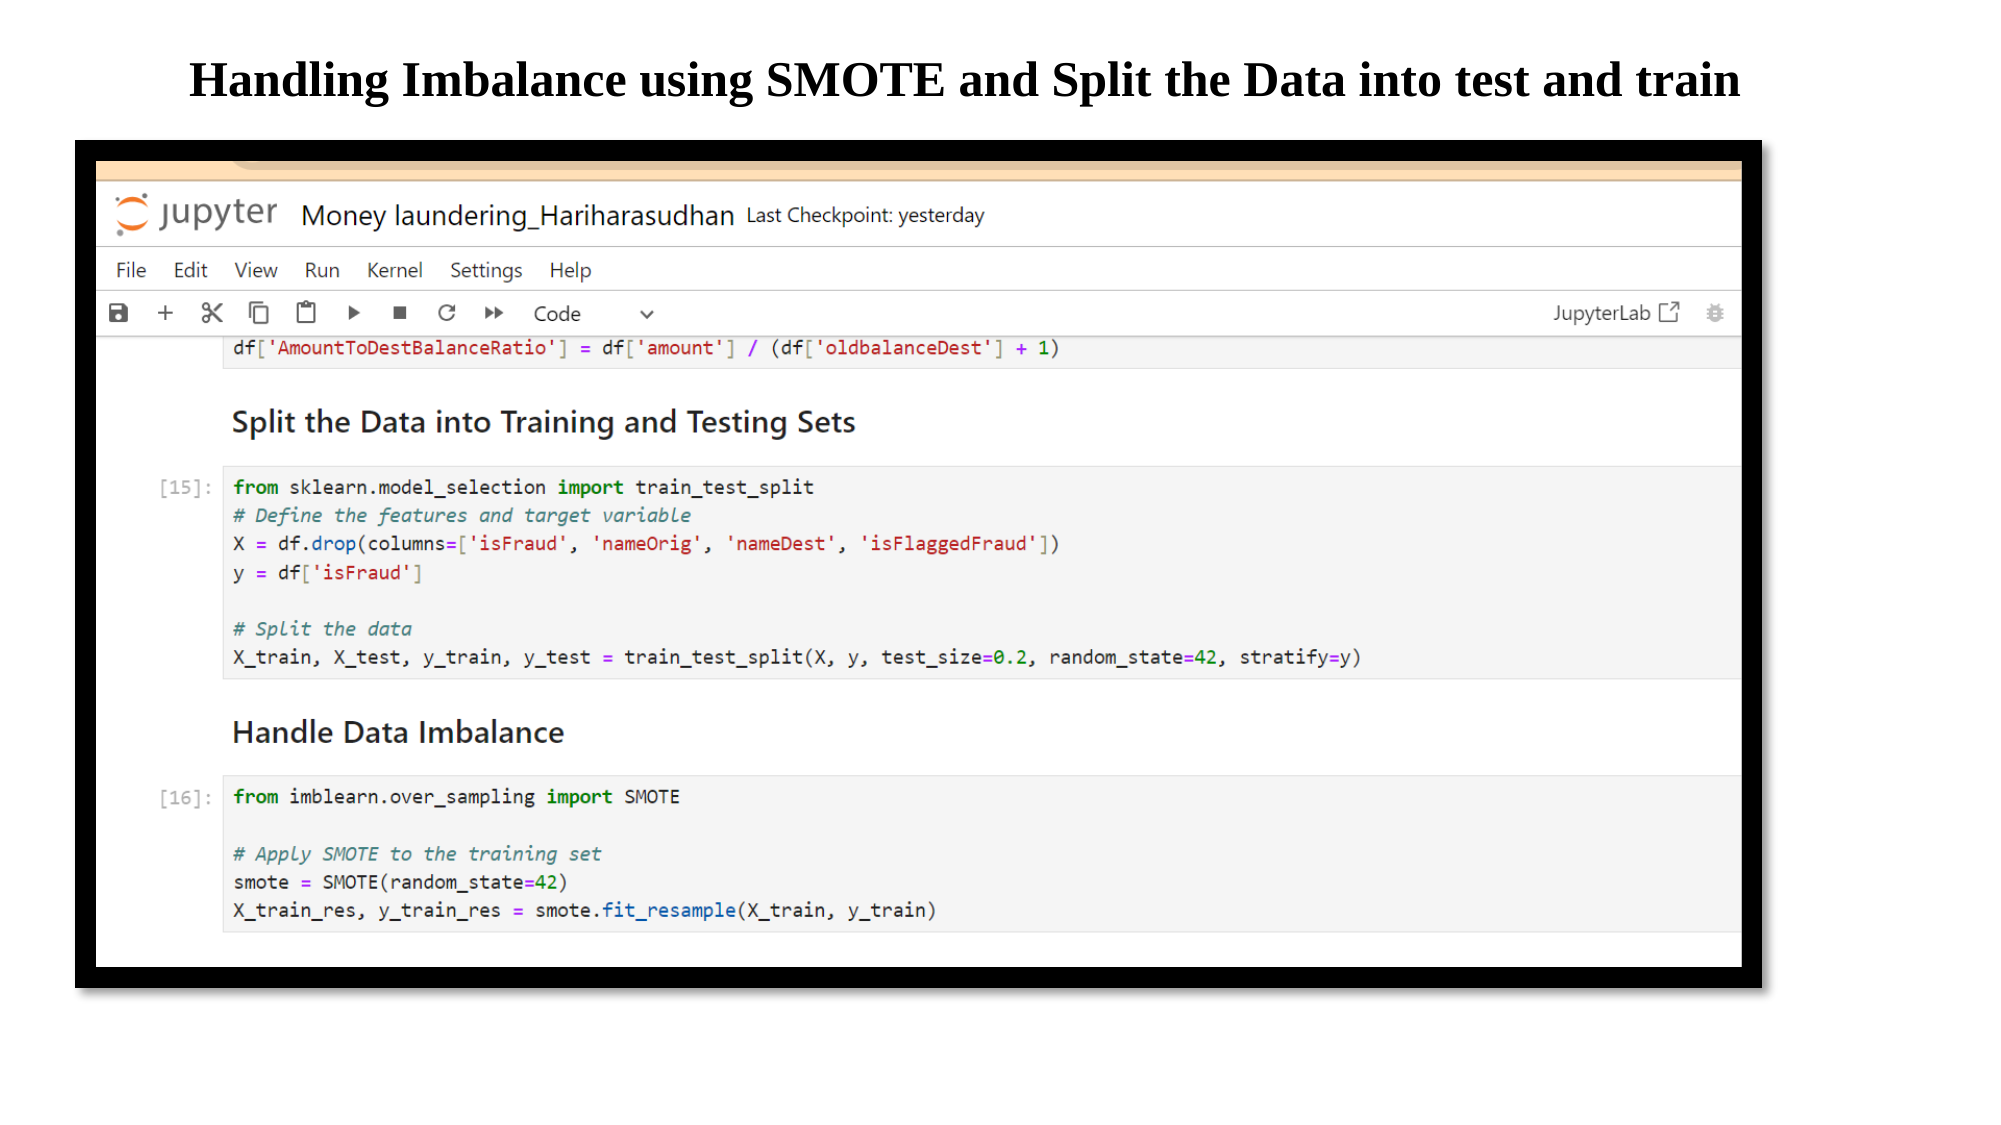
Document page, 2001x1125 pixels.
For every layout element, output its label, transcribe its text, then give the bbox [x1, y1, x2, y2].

picture [95, 160, 1742, 968]
text_box Handling Imbalance using SMOTE and Split the Data into test and train [95, 39, 1836, 160]
